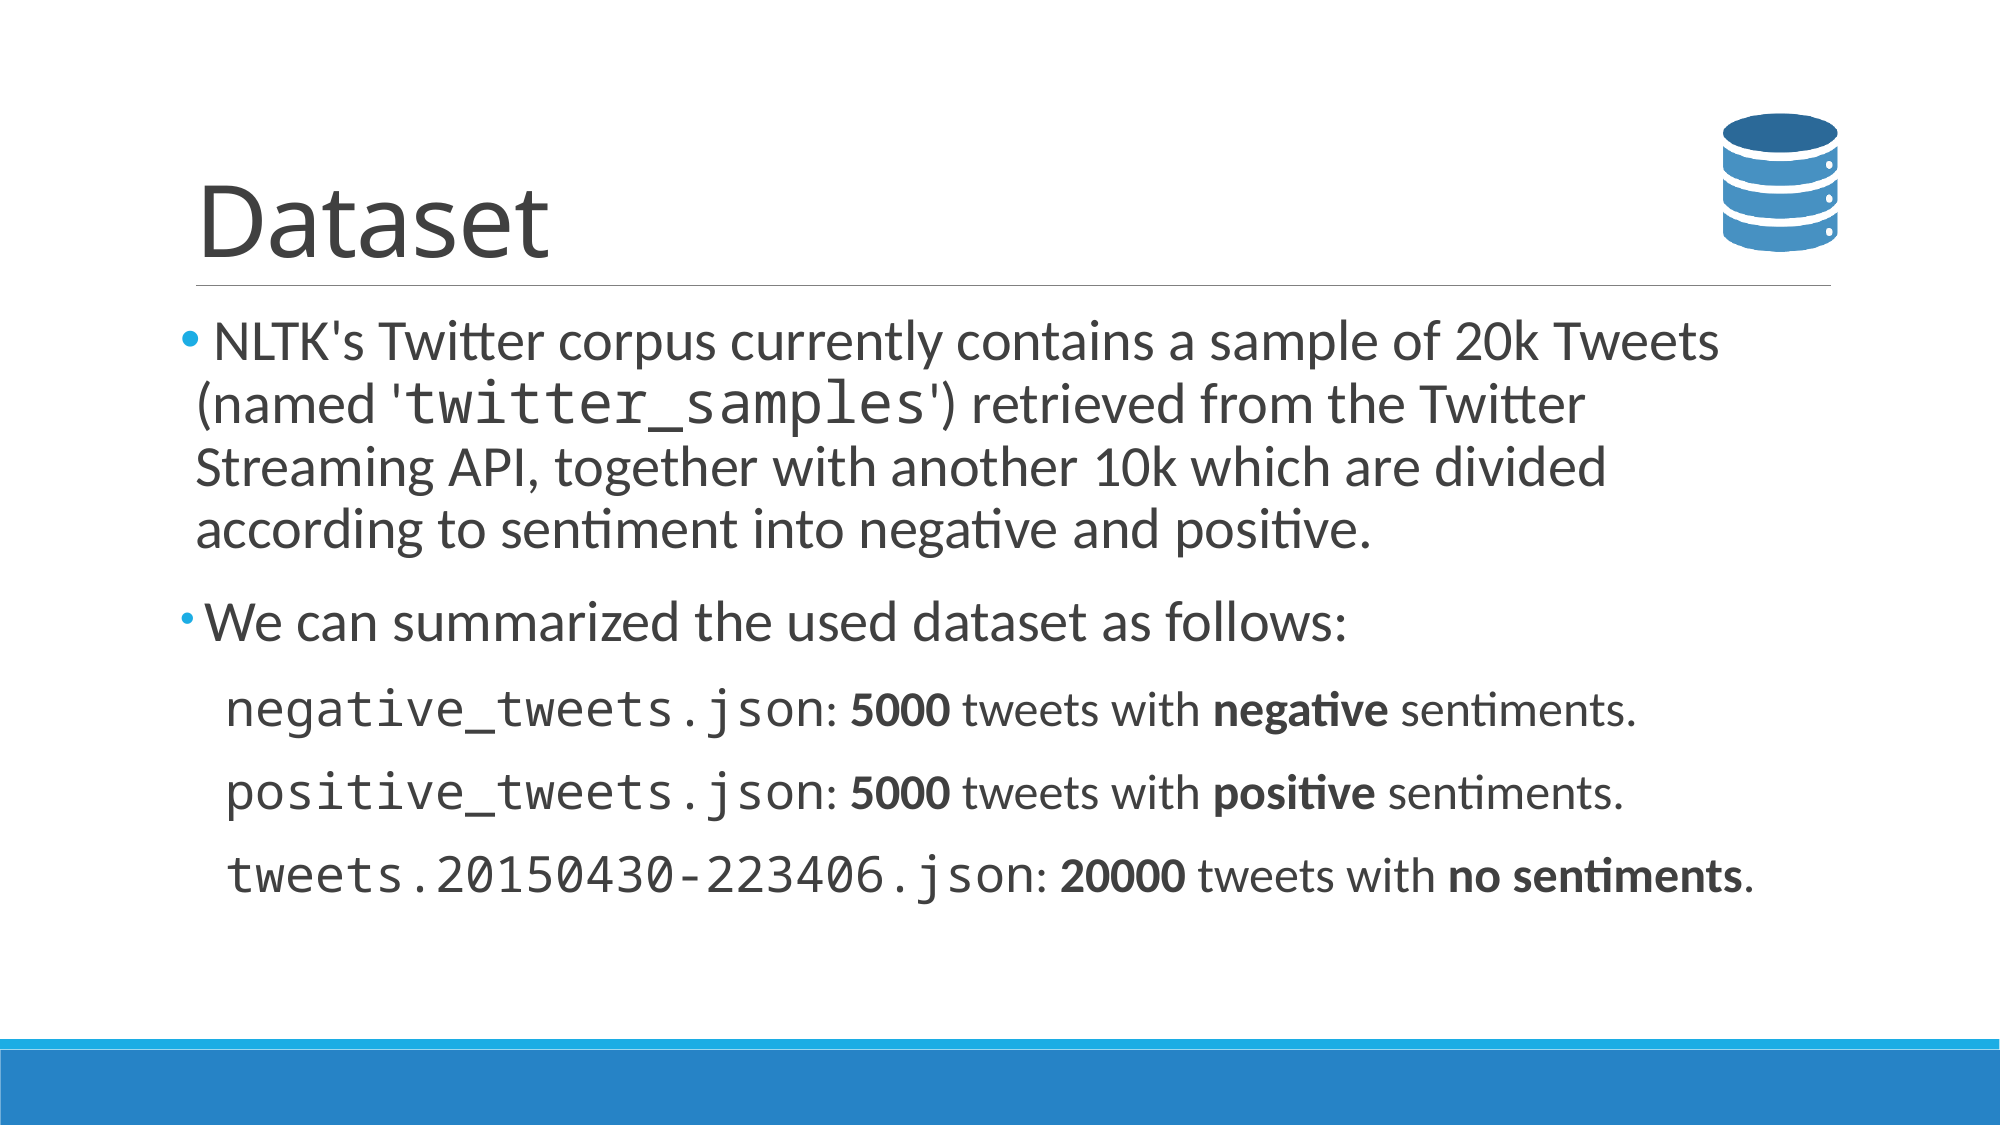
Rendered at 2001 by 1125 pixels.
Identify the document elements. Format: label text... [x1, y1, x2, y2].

picture [1650, 104, 1909, 259]
title Dataset [180, 47, 1830, 285]
list NLTK's Twitter corpus currently contains a sample of 20k Tweets (named 'twitter_samples') retrieved from the Twitter Streaming API, together with another 10k which are divided according to sentiment into negative and positive. We can summarized the used dataset as follows: negative_tweets.json: 5000 tweets with negative sentiments. positive_tweets.json: 5000 tweets with positive sentiments. tweets.20150430-223406.json: 20000 tweets with no sentiments. [180, 302, 1830, 963]
